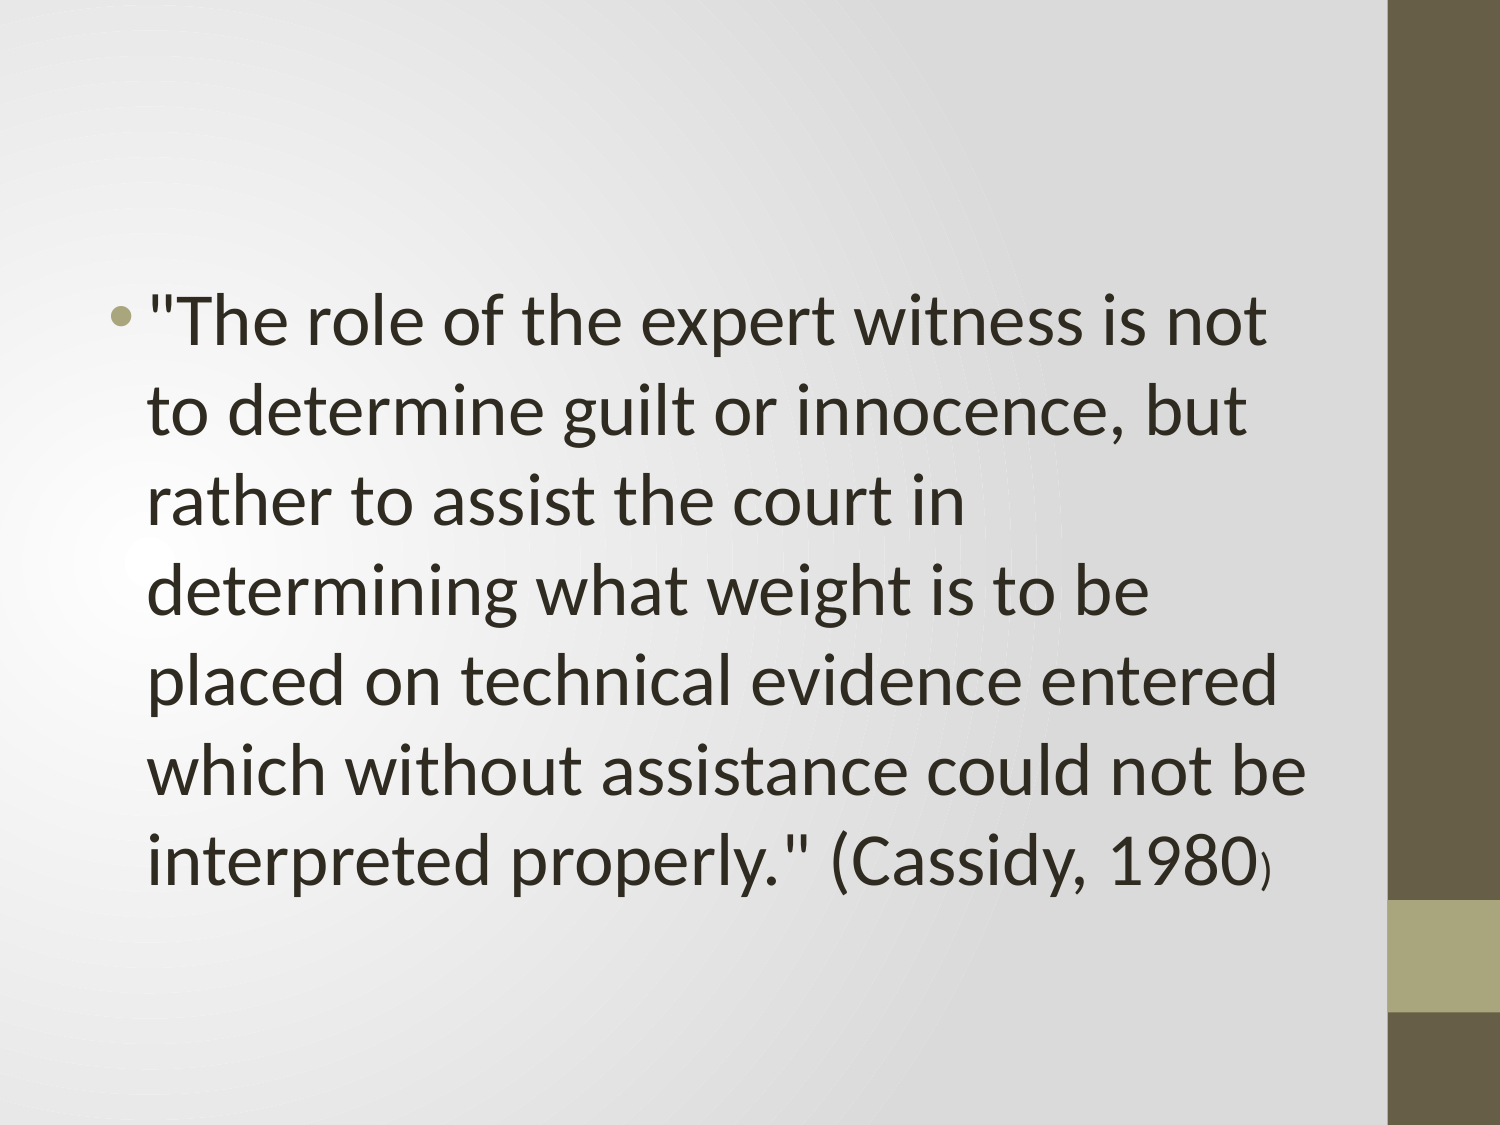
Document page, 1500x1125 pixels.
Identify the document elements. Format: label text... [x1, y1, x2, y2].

list "The role of the expert witness is not to determine guilt or innocence, but rather to assist the court in determining what weight is to be placed on technical evidence entered which without assistance could not be interpreted properly." (Cassidy, 1980) [75, 262, 1325, 1050]
